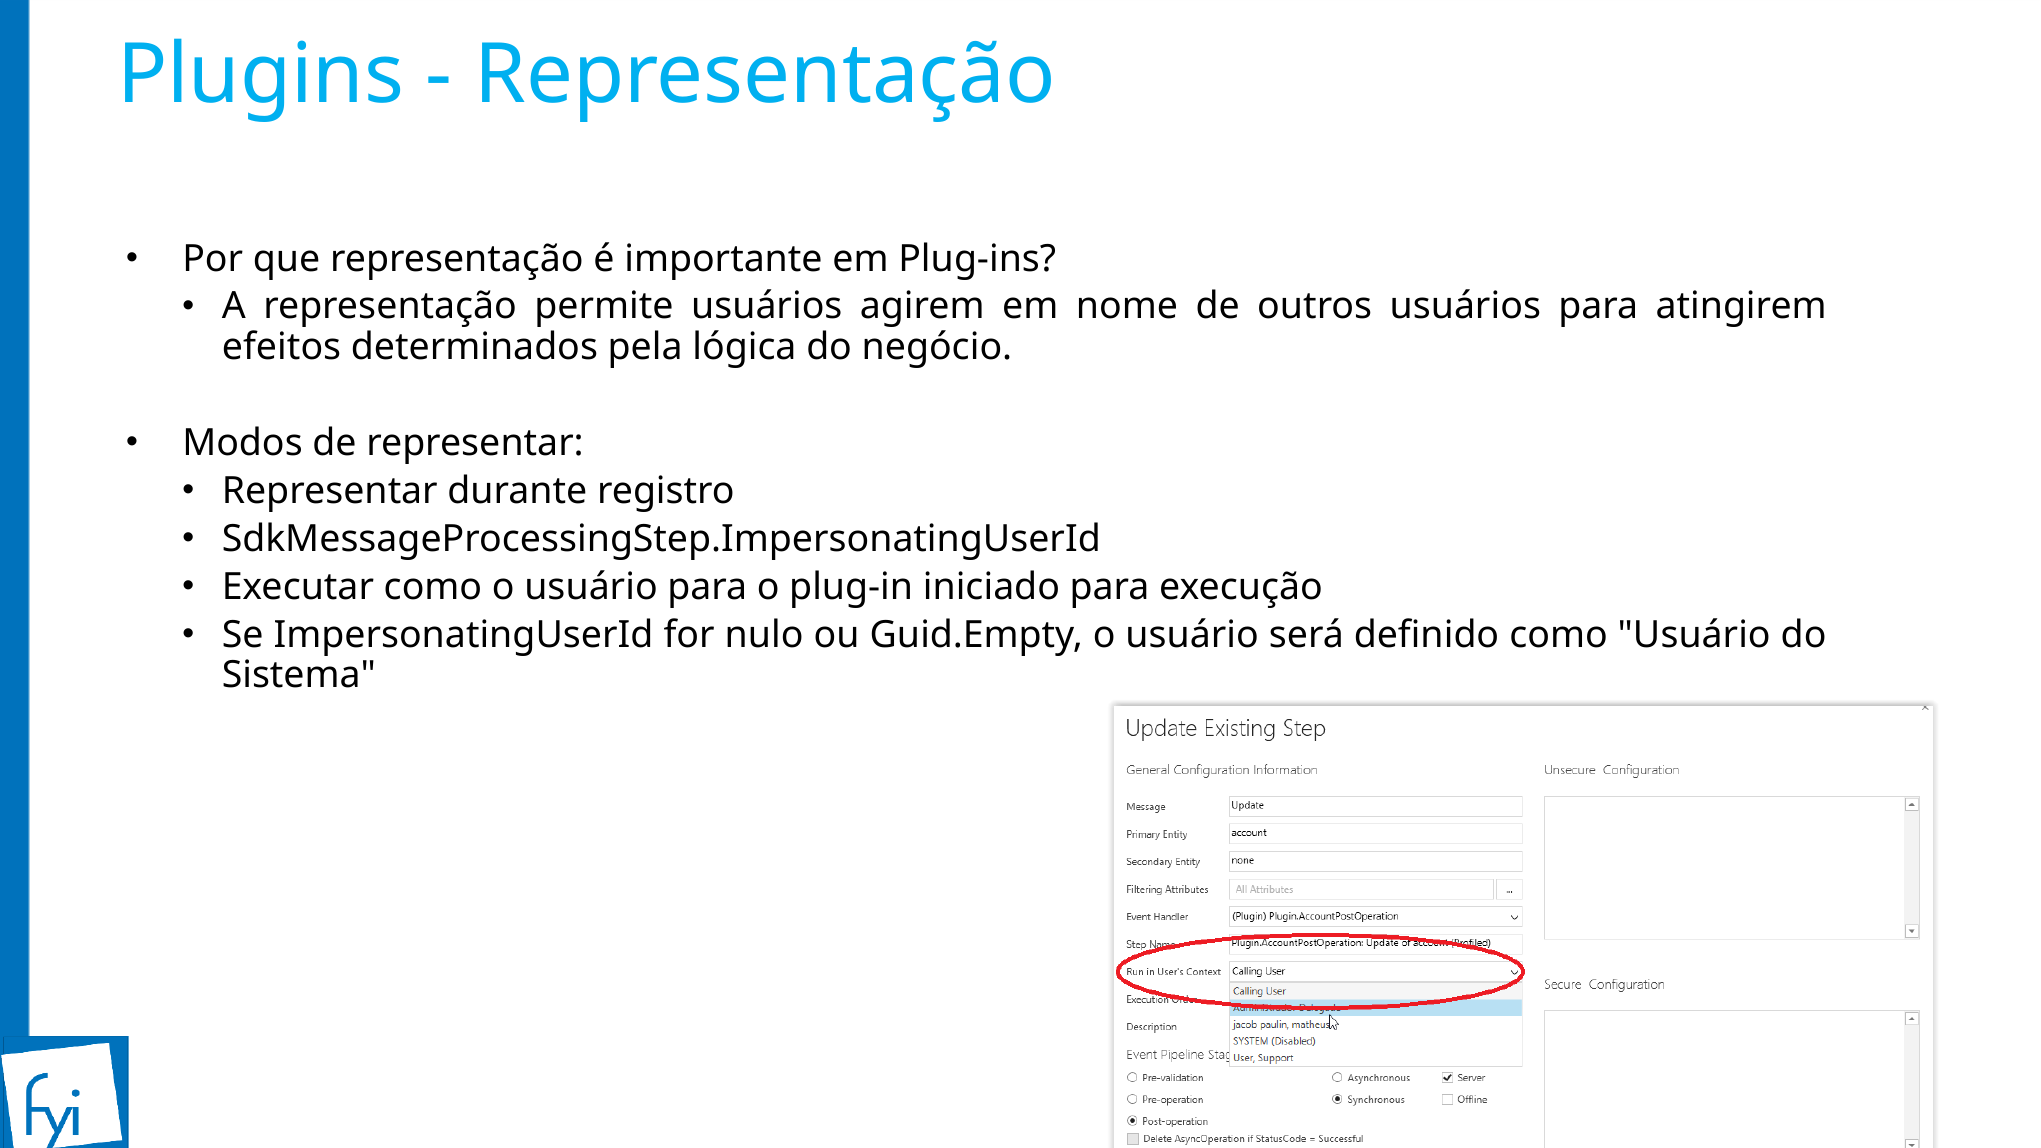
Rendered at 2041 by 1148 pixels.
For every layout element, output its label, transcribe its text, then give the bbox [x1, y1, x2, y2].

picture [0, 0, 2041, 1148]
title Plugins - Representação [101, 0, 1939, 138]
text_box Por que representação é importante em Plug-ins? A representação permite usuários agirem em nome de outros usuários para atingirem efeitos determinados pela lógica do negócio. Modos de representar: Representar durante registro SdkMessageProcessingStep.ImpersonatingUserId Executar como o usuário para o plug-in iniciado para execução Se ImpersonatingUserId for nulo ou Guid.Empty, o usuário será definido como "Usuário do Sistema" [102, 223, 1852, 711]
